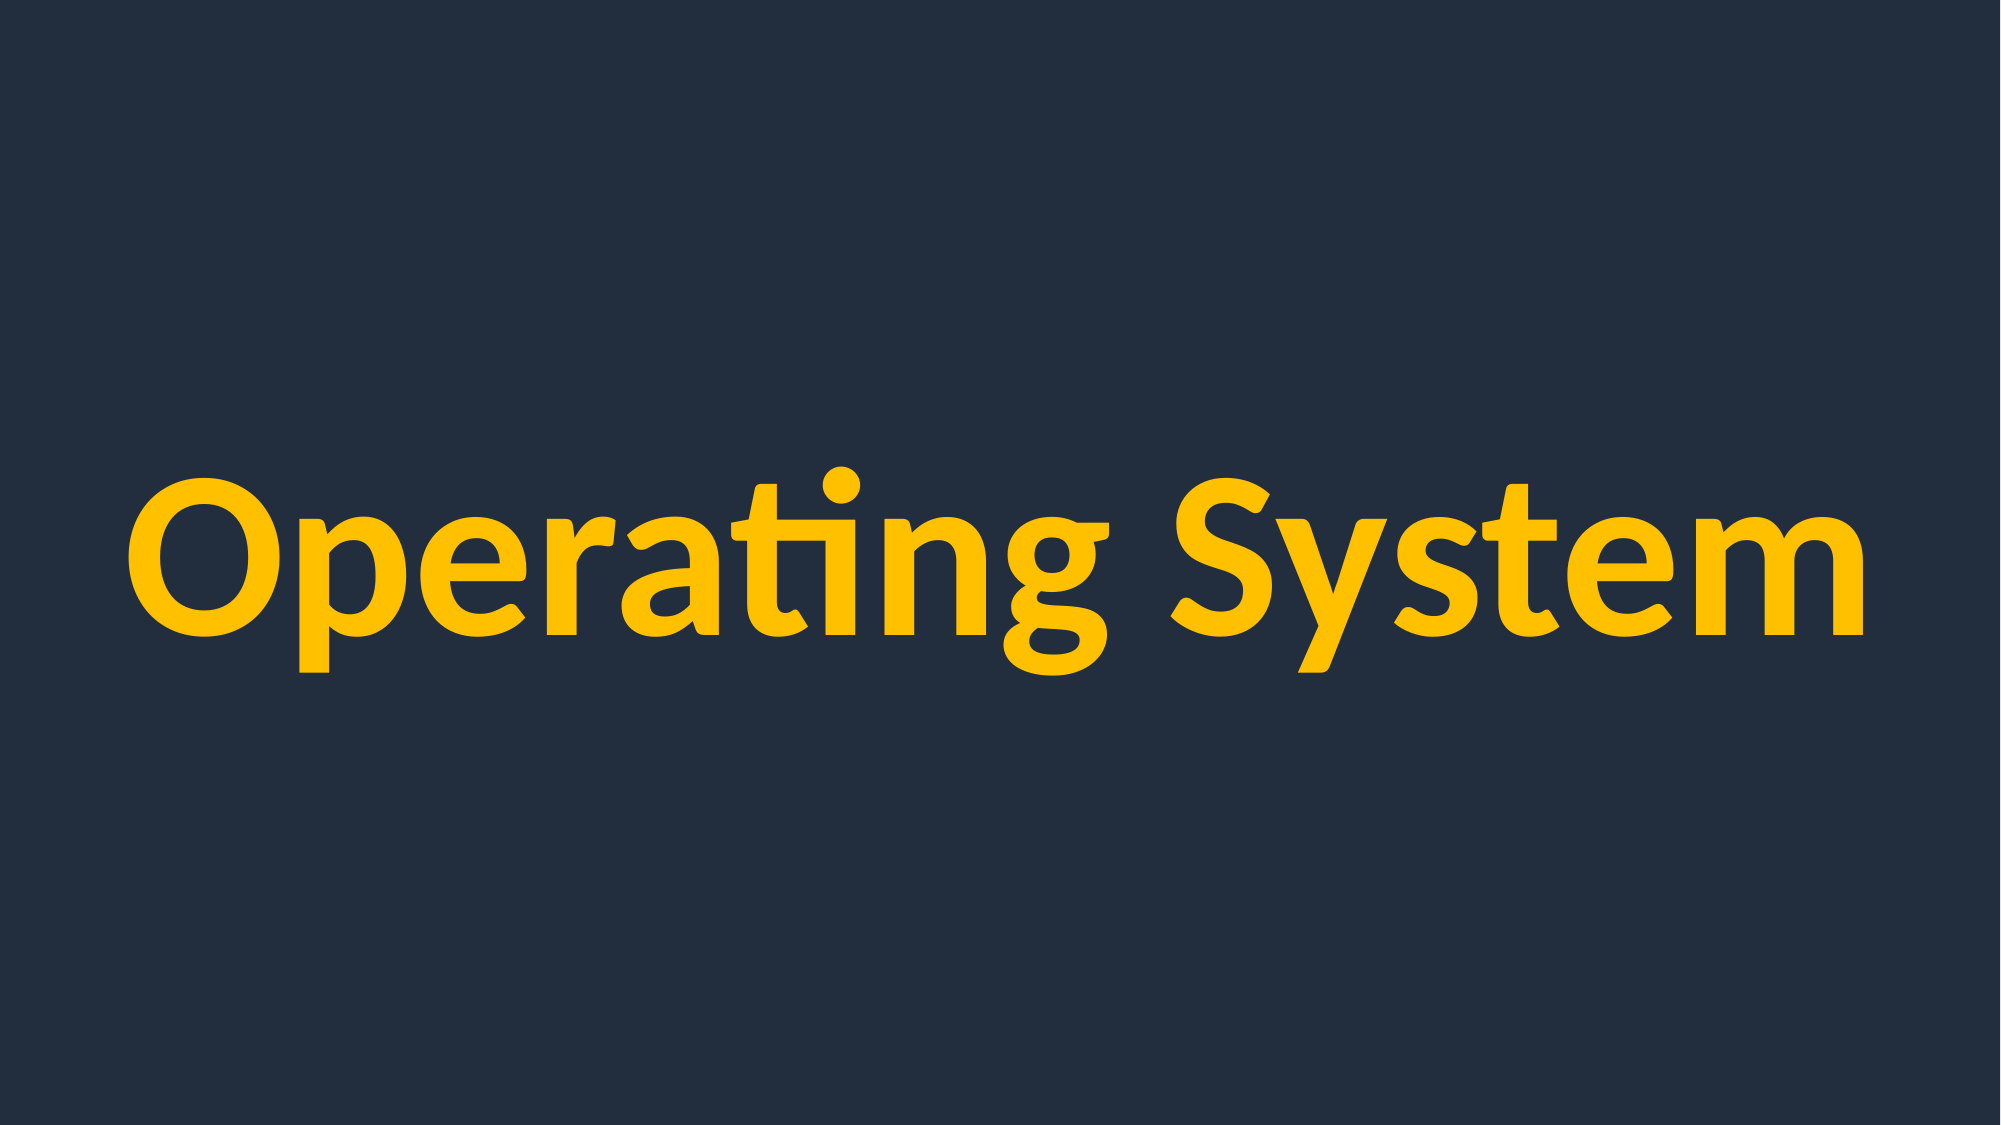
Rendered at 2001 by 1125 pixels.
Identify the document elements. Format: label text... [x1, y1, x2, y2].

text_box Operating System [0, 388, 2000, 691]
